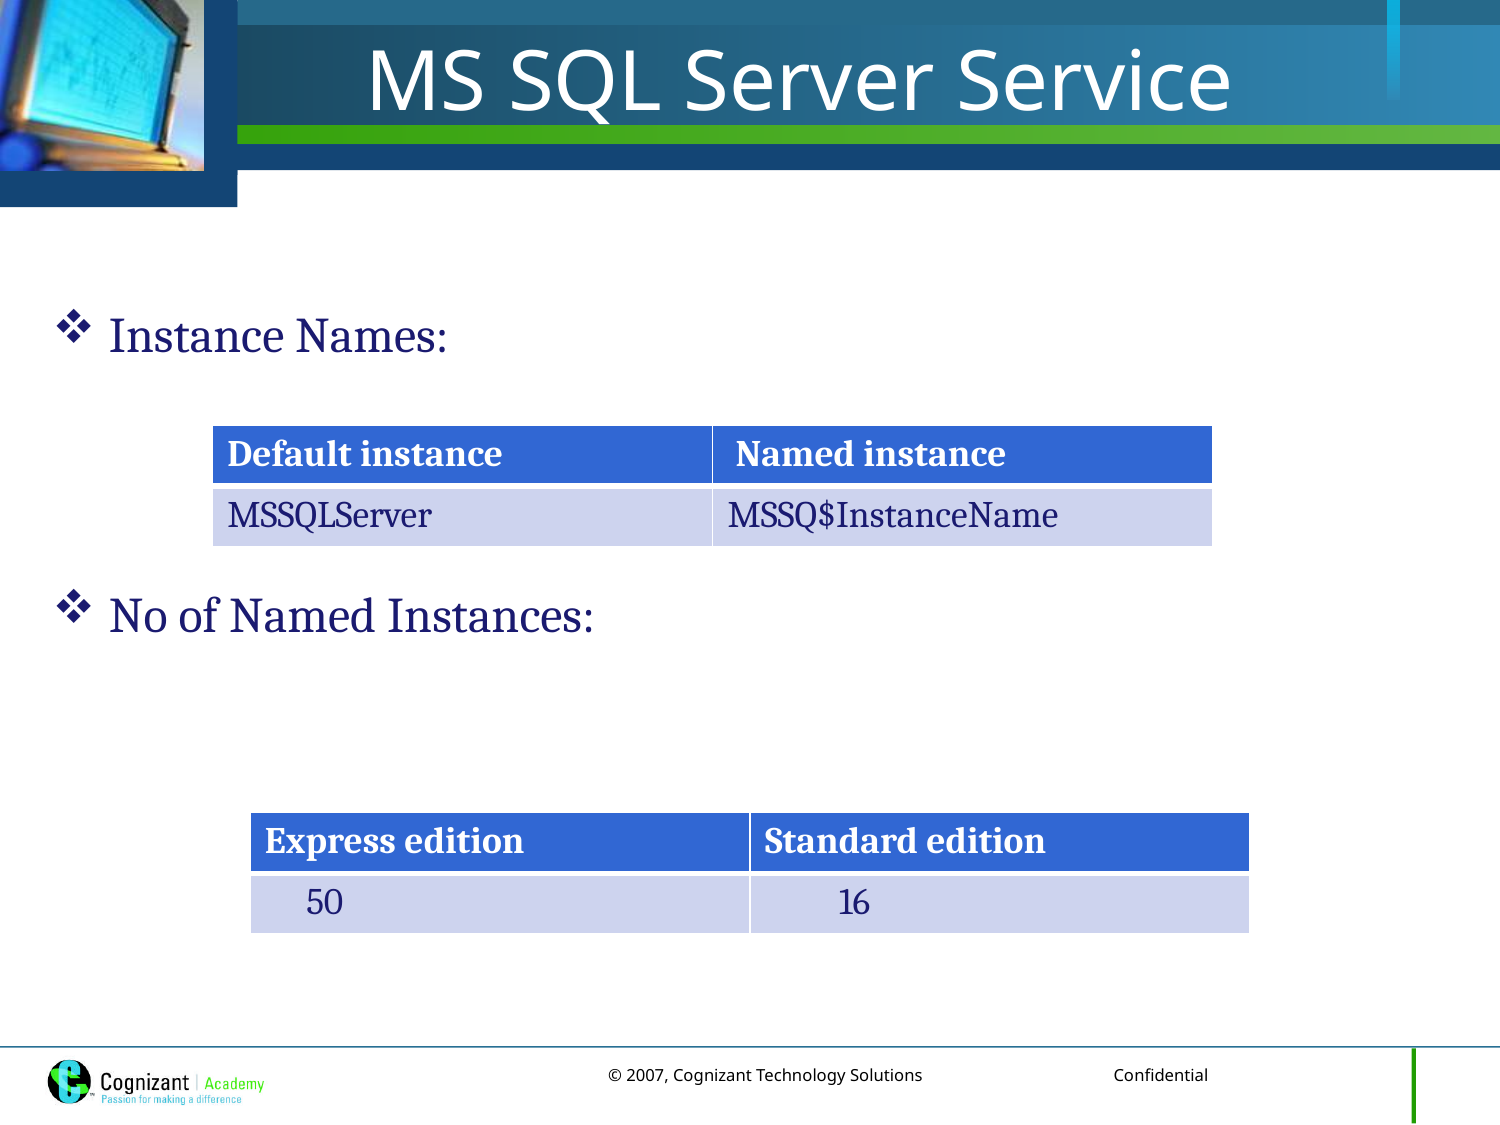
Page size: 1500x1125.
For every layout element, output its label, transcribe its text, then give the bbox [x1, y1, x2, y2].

table_header Named instance [713, 426, 1212, 483]
title MS SQL Server Service [237, 33, 1363, 122]
table_header Express edition [251, 813, 749, 871]
picture [35, 1050, 275, 1119]
table_cell 16 [751, 876, 1249, 933]
table_header Default instance [213, 426, 712, 483]
table_cell MSSQLServer [213, 489, 712, 546]
picture [0, 0, 204, 171]
table_header Standard edition [751, 813, 1249, 871]
table_cell MSSQ$InstanceName [713, 489, 1212, 546]
table_cell 50 [251, 876, 749, 933]
list Instance Names: No of Named Instances: [37, 224, 1463, 1037]
